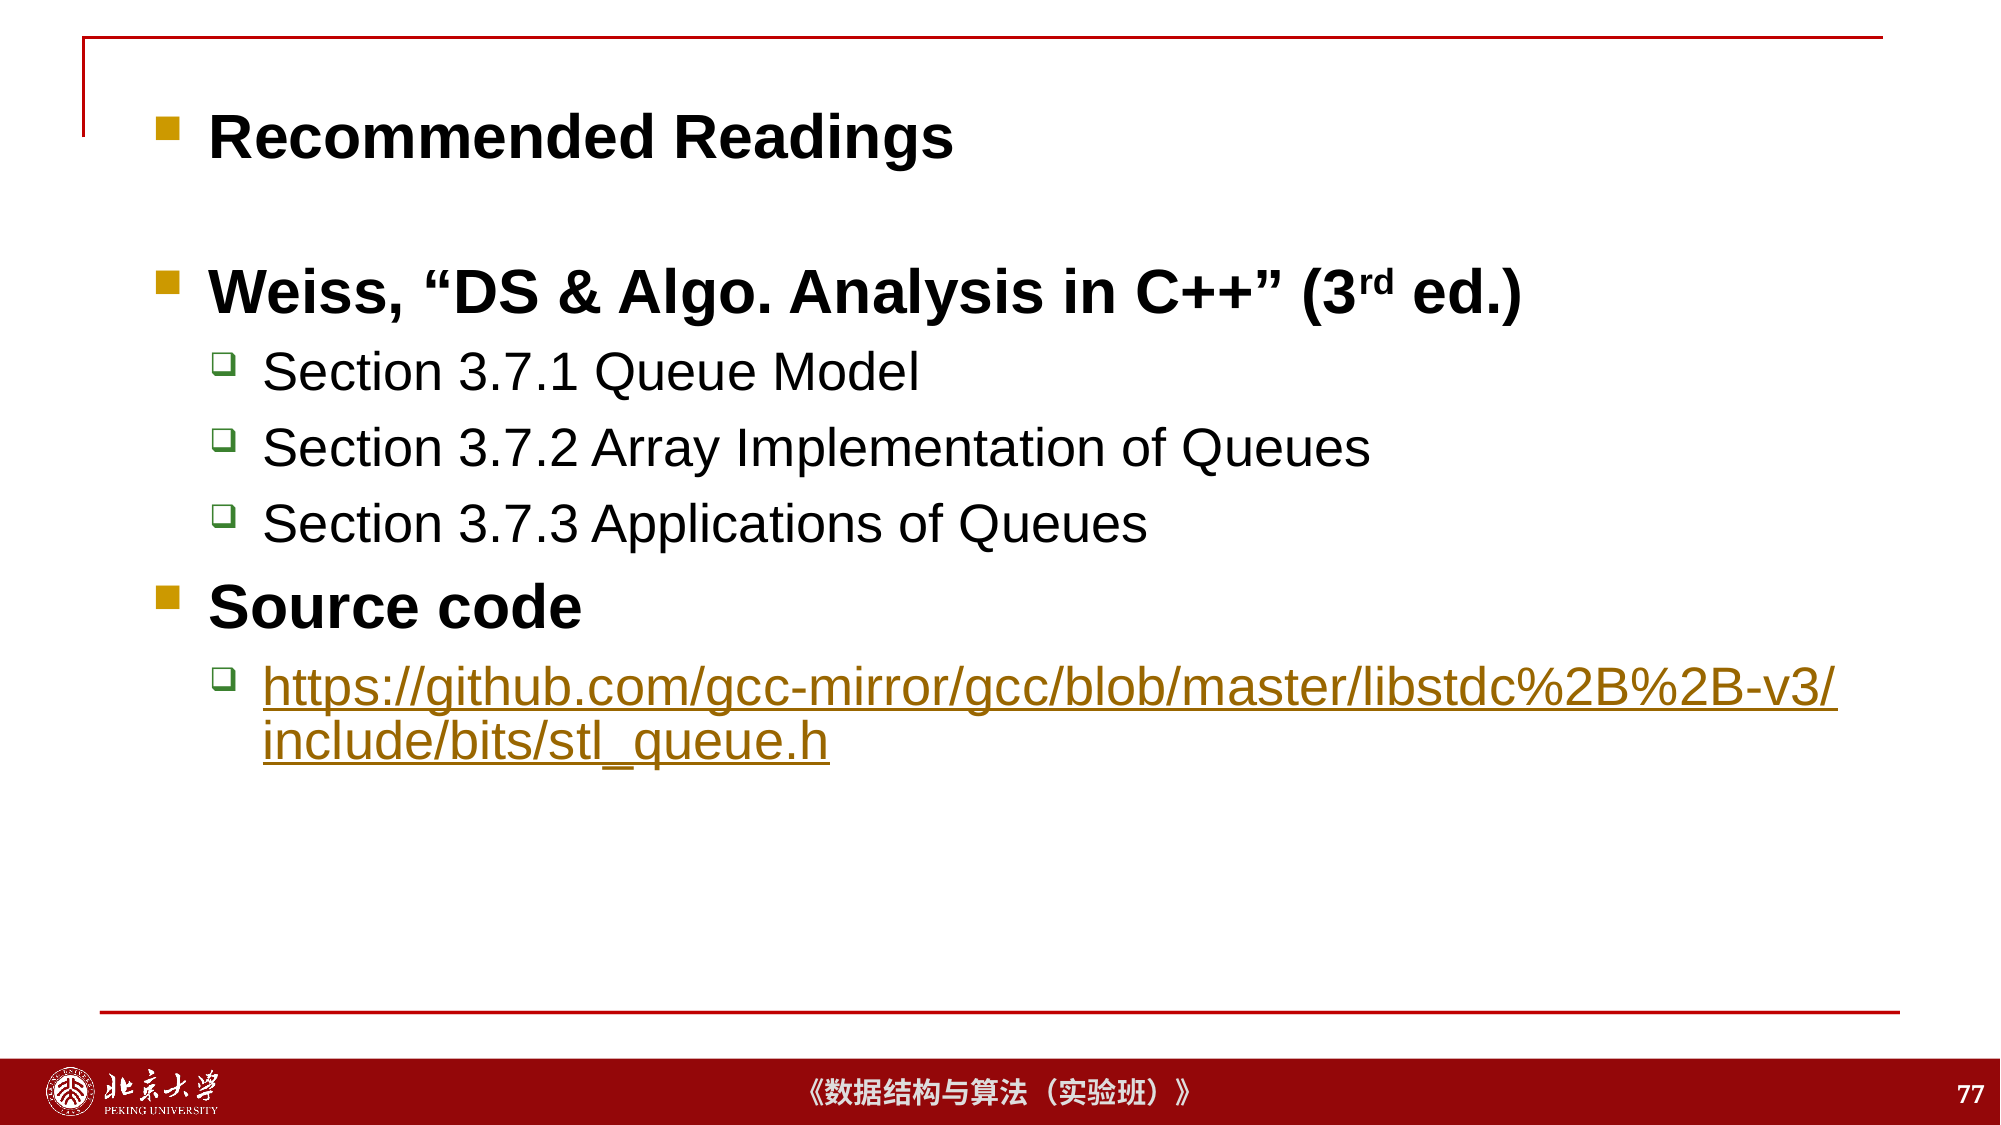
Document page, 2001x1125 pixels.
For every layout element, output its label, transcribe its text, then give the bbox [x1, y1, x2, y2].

list Weiss, “DS & Algo. Analysis in C++” (3rd ed.) Section 3.7.1 Queue Model Section 3.7.2 Array Implementation of Queues Section 3.7.3 Applications of Queues Source code https://github.com/gcc-mirror/gcc/blob/master/libstdc%2B%2B-v3/include/bits/stl_queue.h [137, 243, 1863, 1017]
picture [46, 1067, 218, 1116]
slide_number 77 [1550, 1065, 2000, 1125]
title Recommended Readings [137, 59, 1863, 208]
